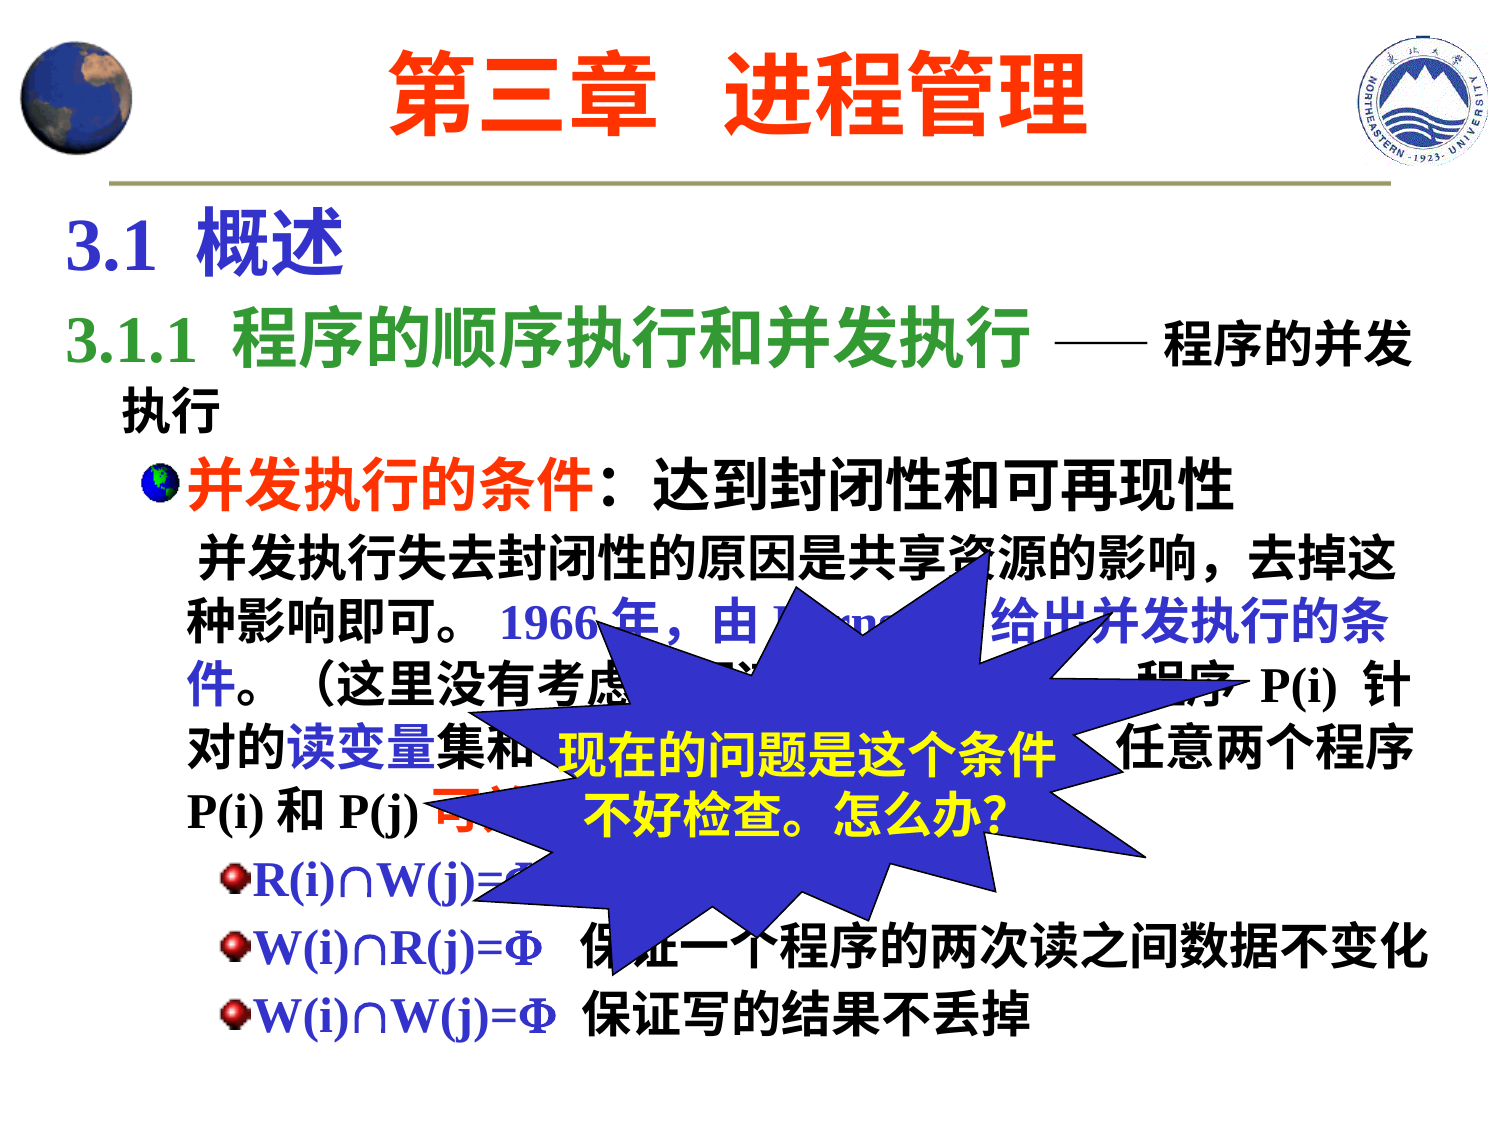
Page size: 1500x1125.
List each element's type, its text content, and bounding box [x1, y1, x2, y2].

text_box 现在的问题是这个条件 不好检查。怎么办？ [424, 549, 1250, 976]
picture [215, 994, 251, 1030]
picture [215, 858, 251, 894]
picture [0, 37, 138, 161]
picture [1352, 33, 1490, 171]
list 3.1 概述 3.1.1 程序的顺序执行和并发执行 —— 程序的并发执行 并发执行的条件：达到封闭性和可再现性 并发执行失去封闭性的原因是共享资源的影响，去掉这种影响即可。1966年，由Bernstein给出并发执行的条件。（这里没有考虑执行速度的影响。）。程序 P(i) 针对的读变量集和写变量集为R(i)和W(i)。任意两个程序P(i)和P(j)可并发的条件： R(i)W(j)= W(i)R(j)= 保证一个程序的两次读之间数据不变化 W(i)W(j)= 保证写的结果不丢掉 [50, 183, 1463, 1072]
text_box 第三章 进程管理 [174, 10, 1300, 173]
picture [215, 926, 251, 962]
picture [109, 175, 1391, 183]
picture [140, 462, 181, 504]
